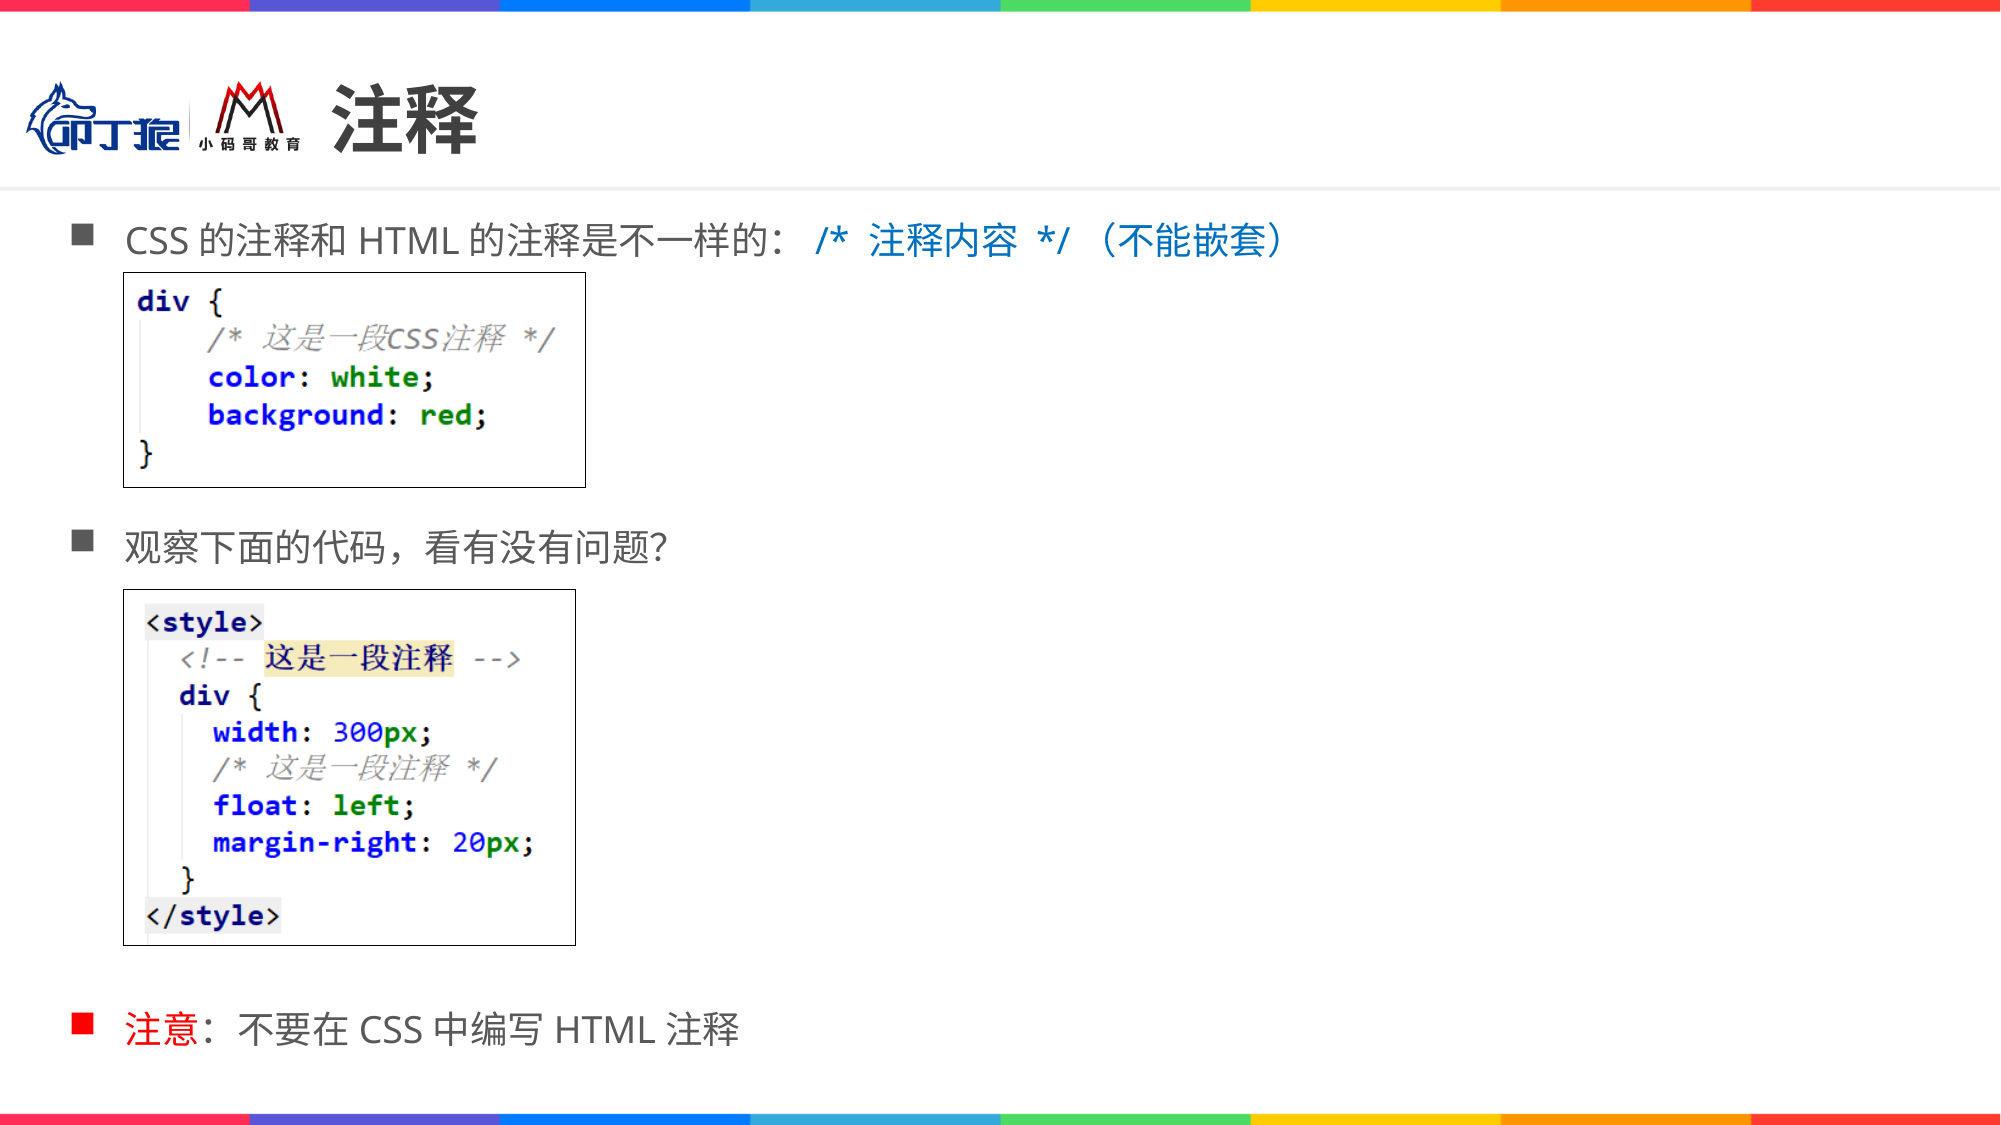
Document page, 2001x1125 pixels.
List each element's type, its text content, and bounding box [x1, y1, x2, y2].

title 注释 [314, 64, 1968, 182]
picture [0, 0, 2001, 1125]
text_box 注意：不要在CSS中编写HTML注释 [53, 980, 890, 1073]
text_box 观察下面的代码，看有没有问题？ [53, 498, 1941, 590]
text_box CSS的注释和HTML的注释是不一样的：/* 注释内容 */（不能嵌套） [53, 192, 1941, 278]
